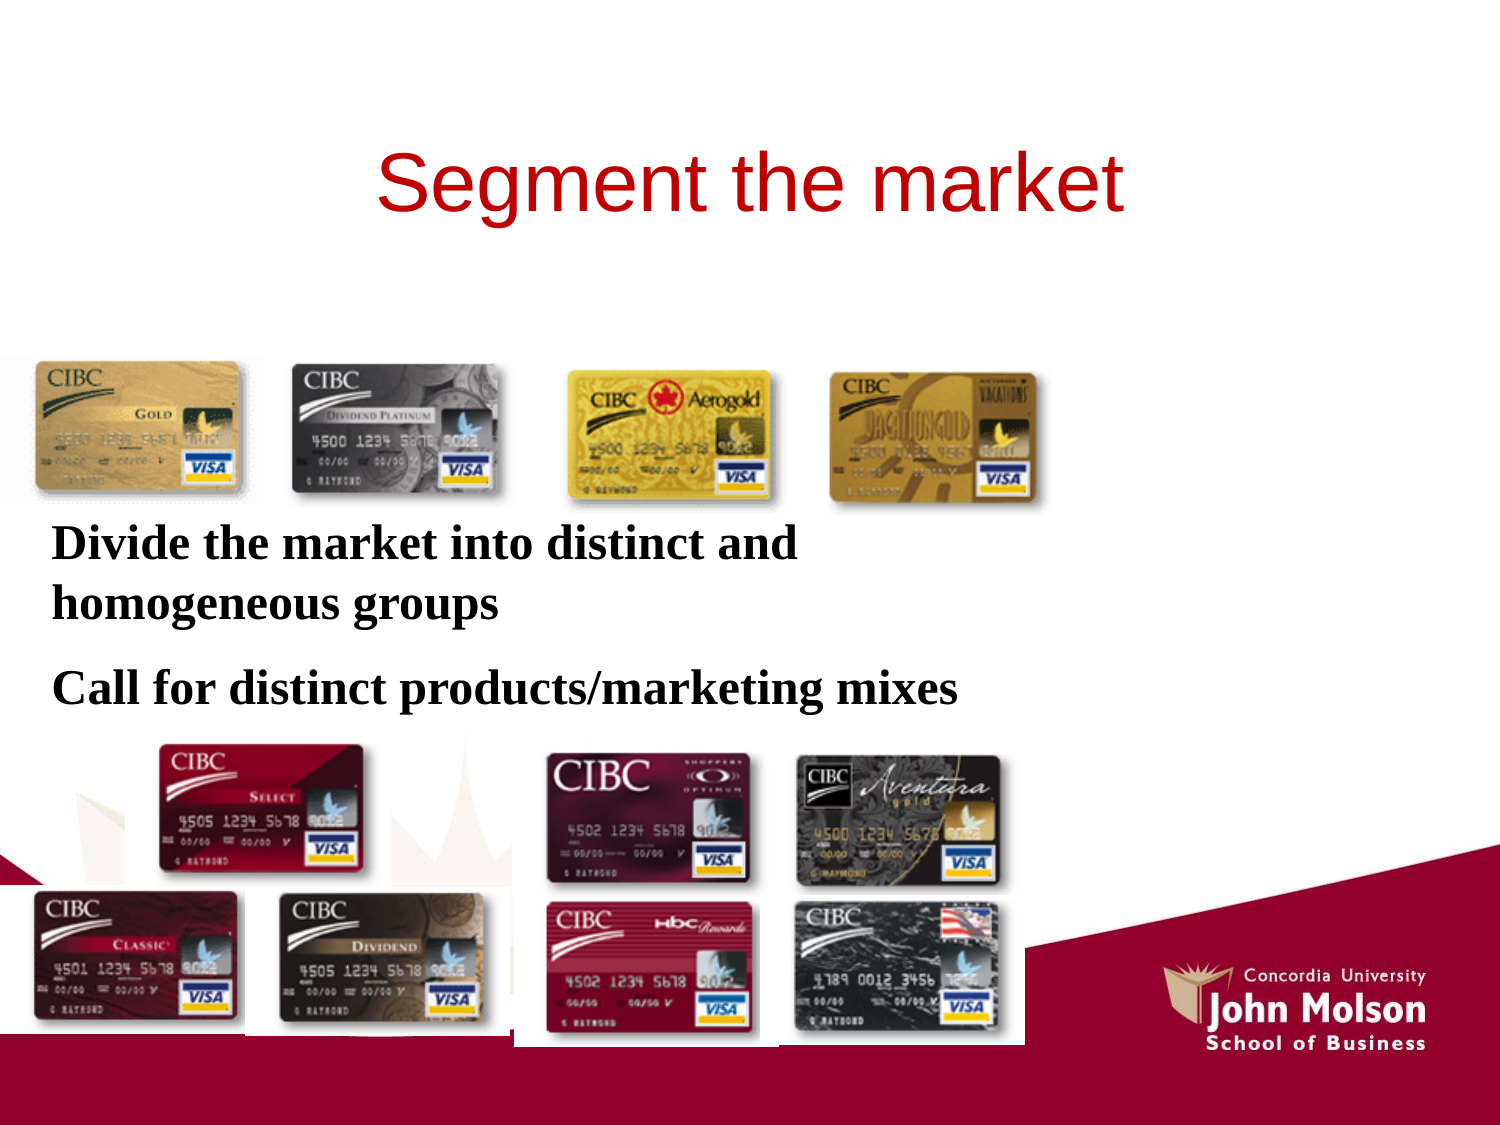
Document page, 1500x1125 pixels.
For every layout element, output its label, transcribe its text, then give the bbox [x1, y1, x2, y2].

text_box Divide the market into distinct and homogeneous groups Call for distinct products/marketing mixes [36, 513, 1057, 722]
picture [0, 0, 1500, 1125]
title Segment the market [74, 122, 1426, 233]
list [531, 364, 797, 514]
